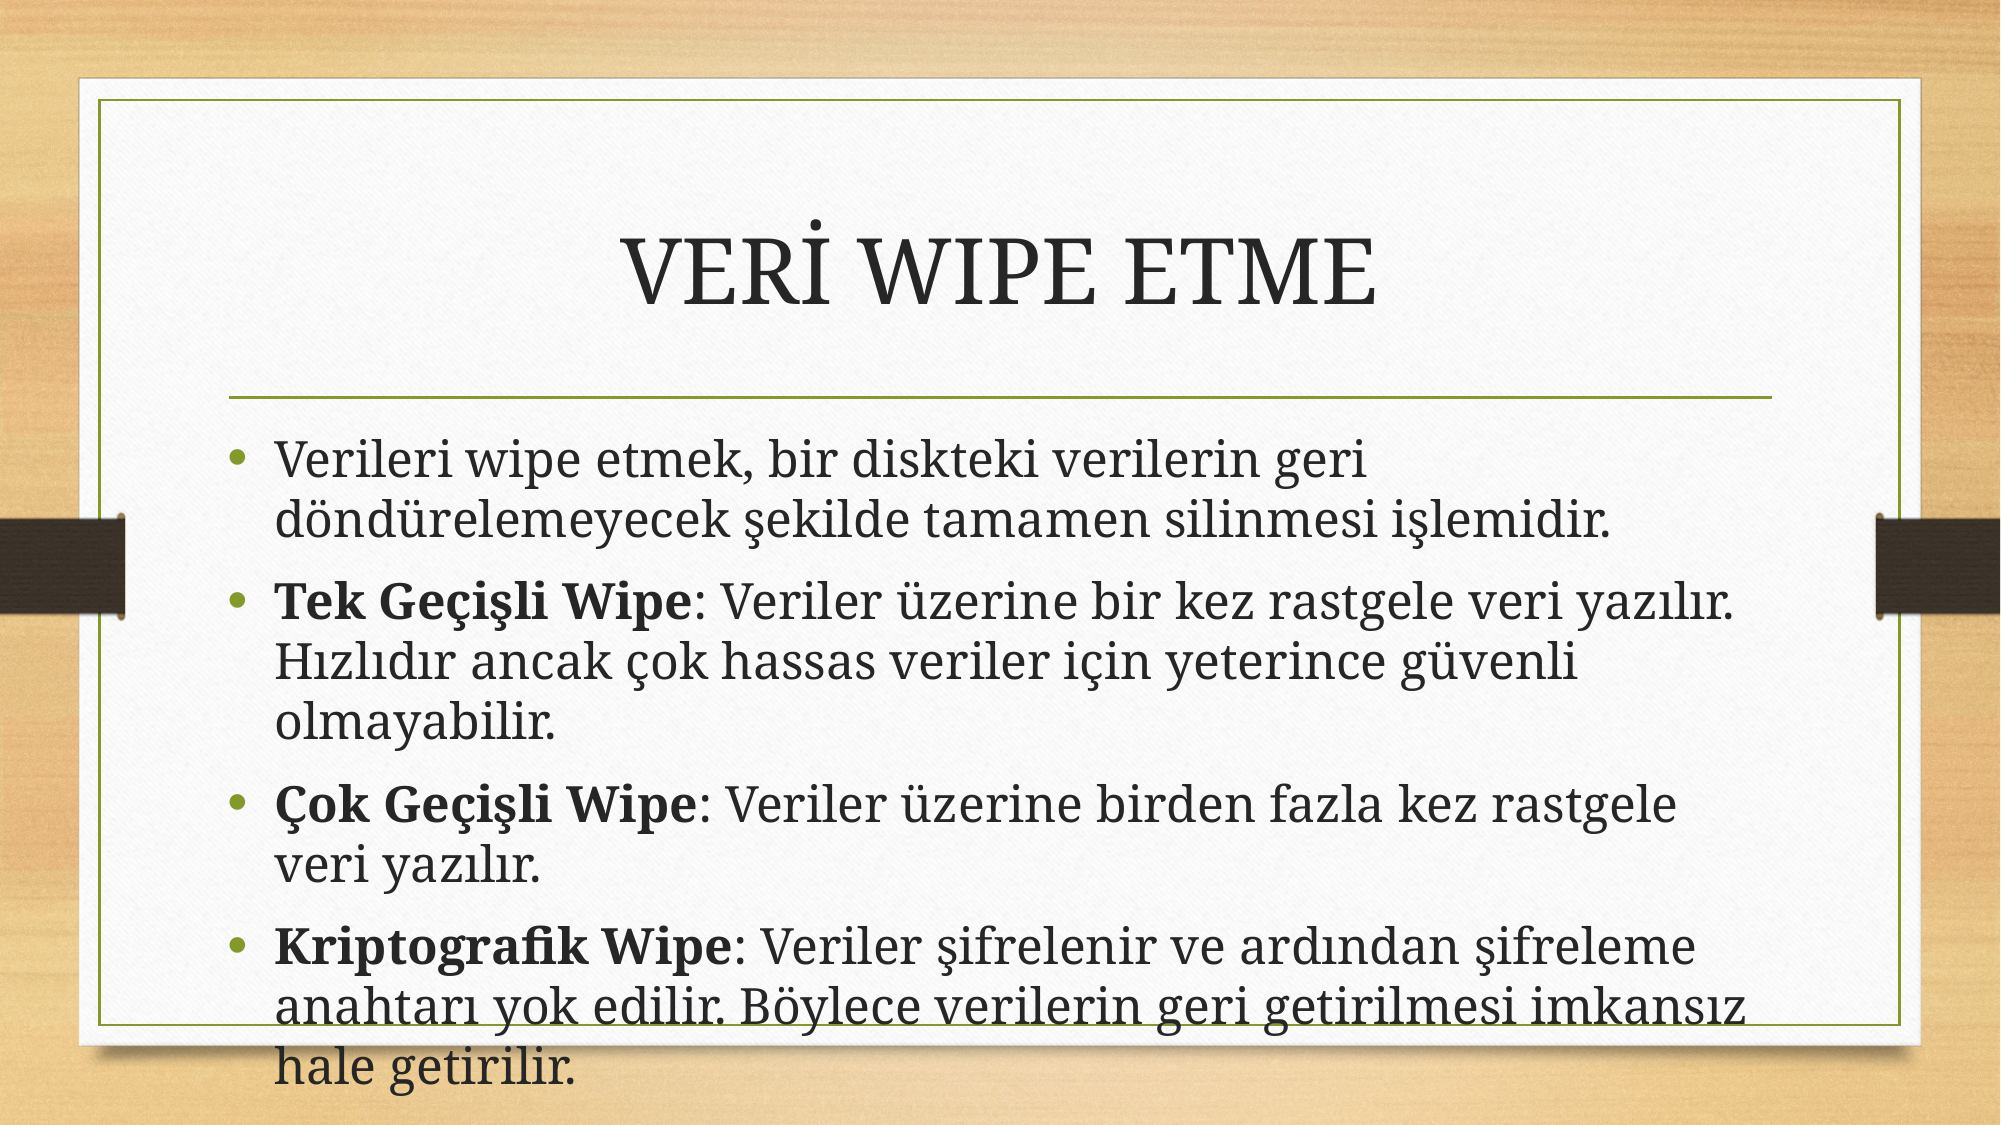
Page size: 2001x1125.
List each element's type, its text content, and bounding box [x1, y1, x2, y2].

picture [0, 0, 2001, 1125]
title VERİ WIPE ETME [212, 161, 1788, 375]
list Verileri wipe etmek, bir diskteki verilerin geri döndürelemeyecek şekilde tamamen silinmesi işlemidir. Tek Geçişli Wipe: Veriler üzerine bir kez rastgele veri yazılır. Hızlıdır ancak çok hassas veriler için yeterince güvenli olmayabilir. Çok Geçişli Wipe: Veriler üzerine birden fazla kez rastgele veri yazılır. Kriptografik Wipe: Veriler şifrelenir ve ardından şifreleme anahtarı yok edilir. Böylece verilerin geri getirilmesi imkansız hale getirilir. [212, 419, 1788, 964]
